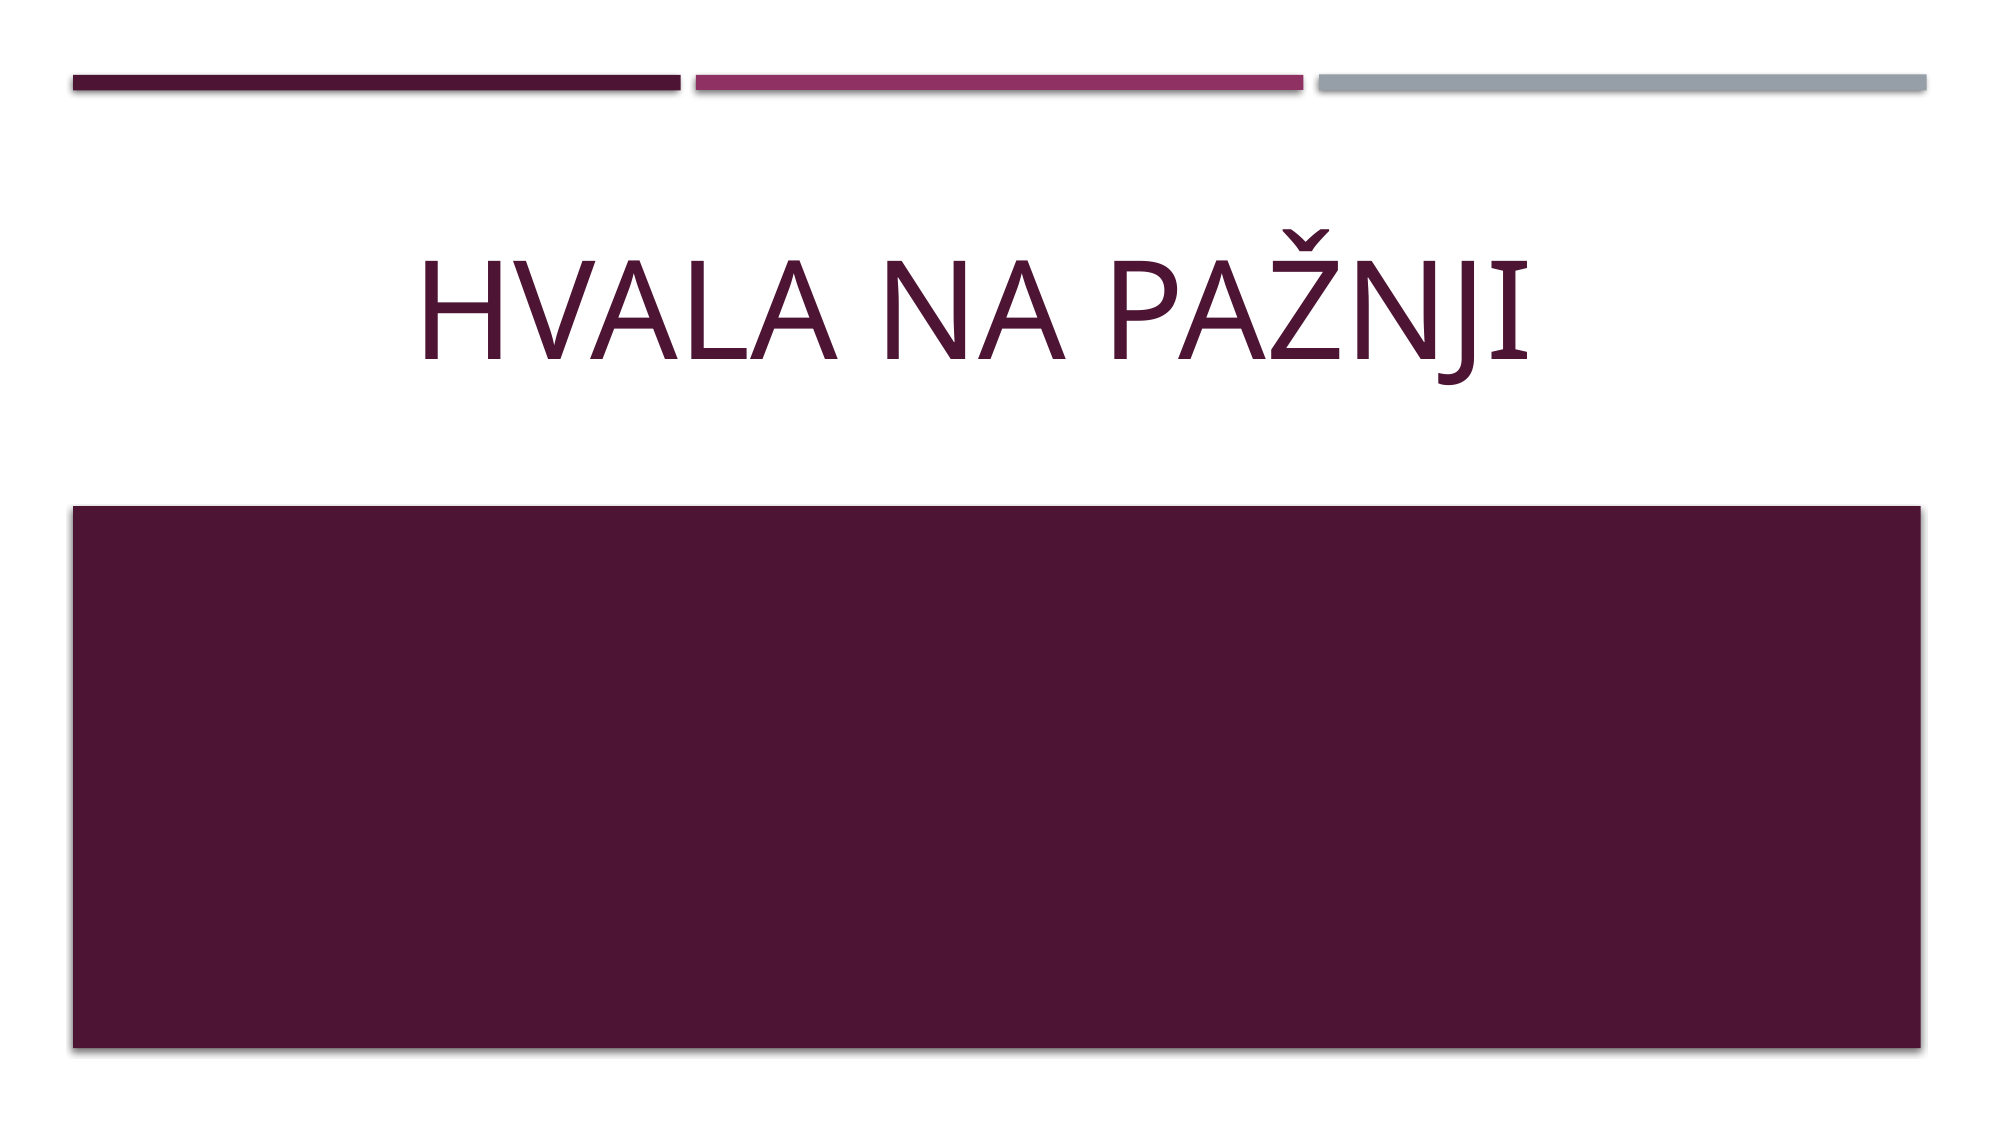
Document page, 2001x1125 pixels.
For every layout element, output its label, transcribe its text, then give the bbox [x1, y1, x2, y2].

title Hvala Na PaŽnji [88, 152, 1893, 395]
